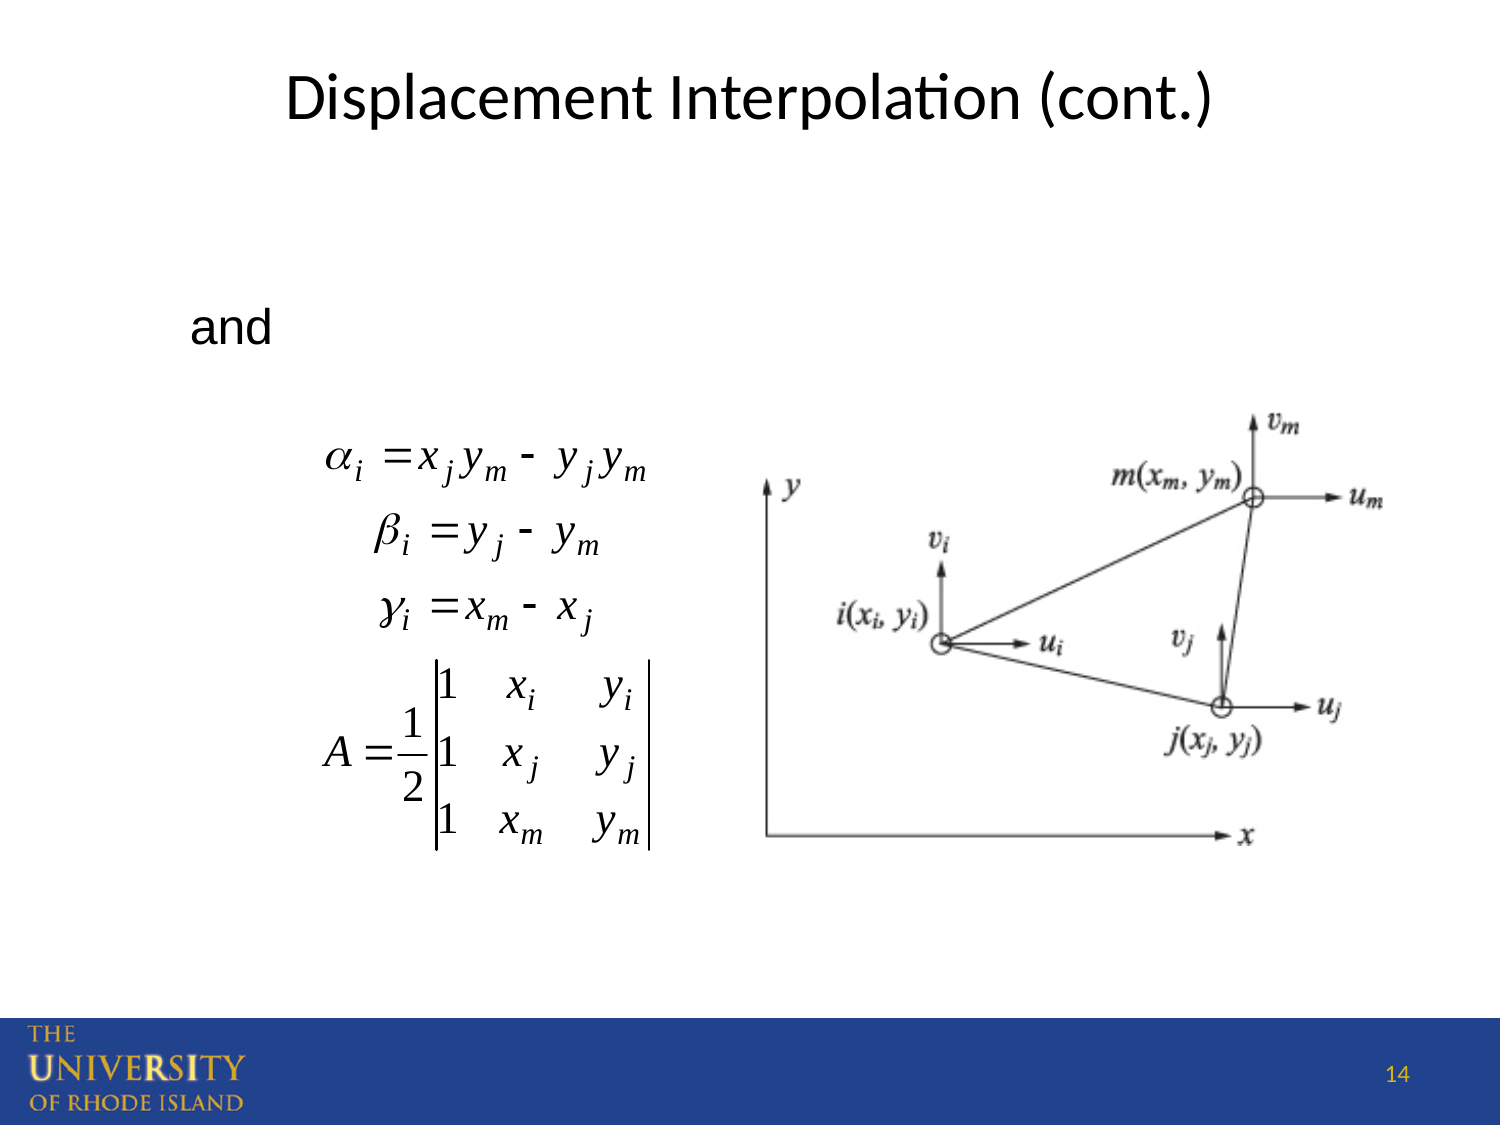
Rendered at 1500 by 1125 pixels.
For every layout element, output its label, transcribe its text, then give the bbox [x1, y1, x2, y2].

picture [762, 412, 1421, 863]
picture [0, 1018, 1500, 1125]
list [312, 424, 663, 861]
text_box and [174, 287, 438, 363]
title Displacement Interpolation (cont.) [75, 45, 1425, 233]
